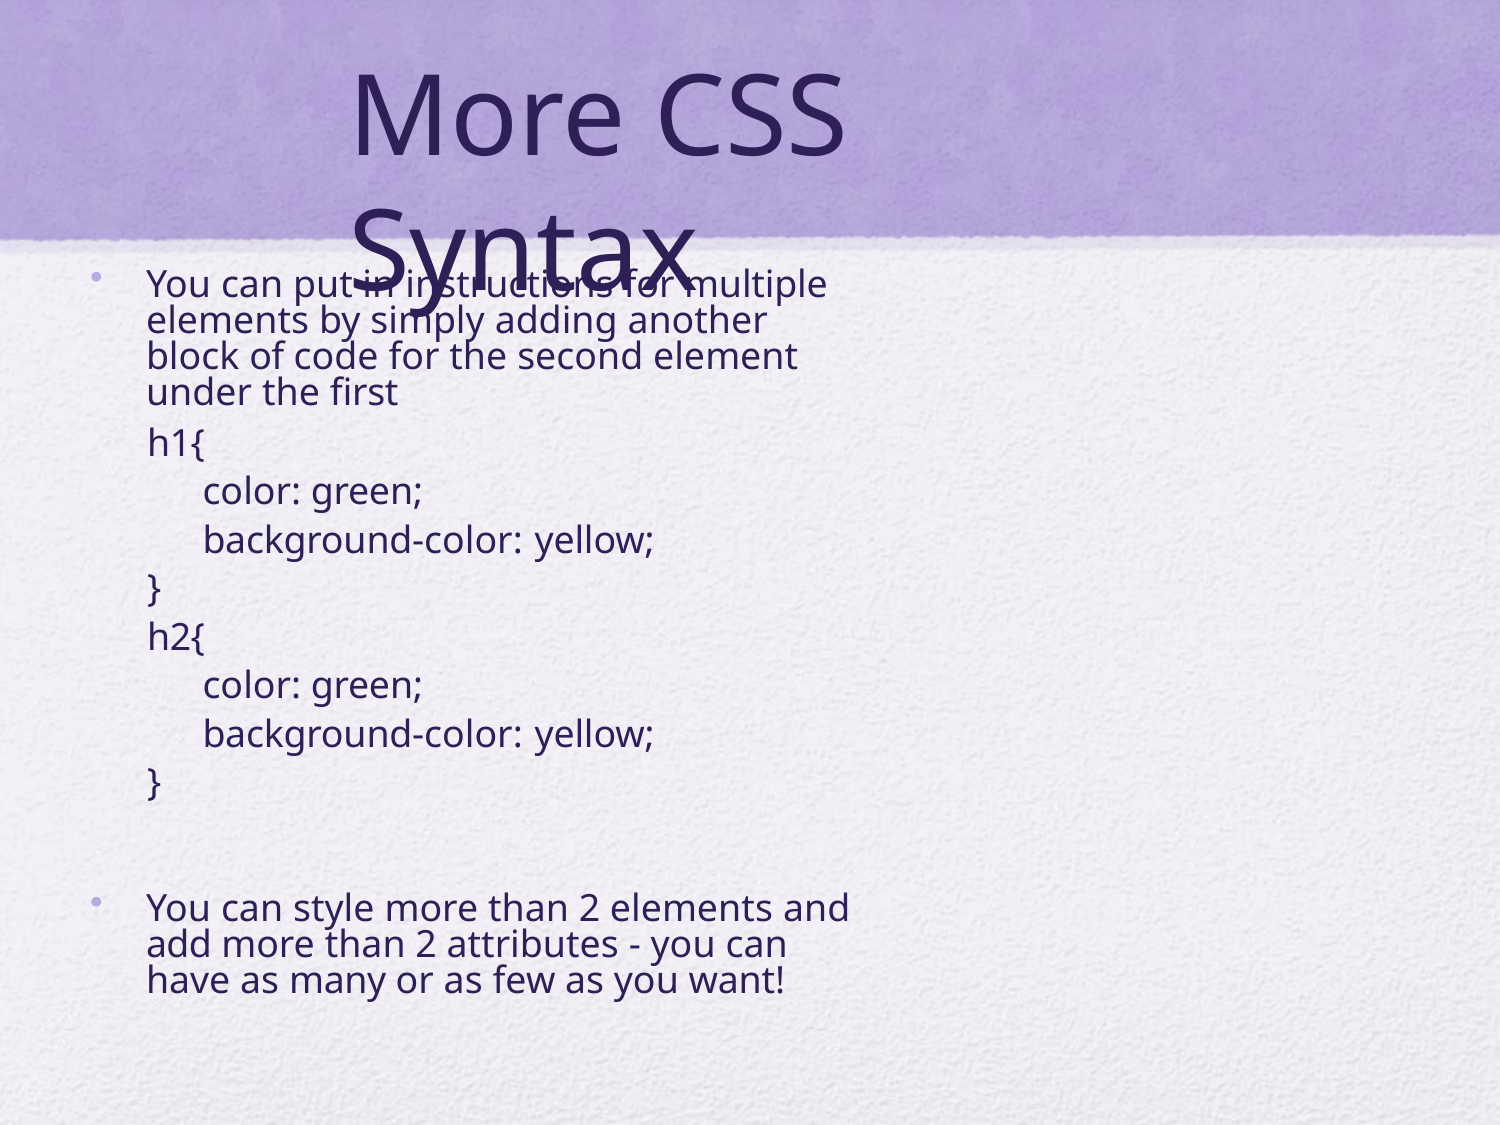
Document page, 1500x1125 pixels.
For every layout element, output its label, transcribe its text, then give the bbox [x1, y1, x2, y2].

title More CSS Syntax [346, 40, 1156, 313]
text_box You can put in instructions for multiple elements by simply adding another block of code for the second element under the first h1{ color: green; background-color: yellow; } h2{ color: green; background-color: yellow; } You can style more than 2 elements and add more than 2 attributes - you can have as many or as few as you want! [87, 257, 873, 1001]
picture [0, 0, 1500, 1125]
